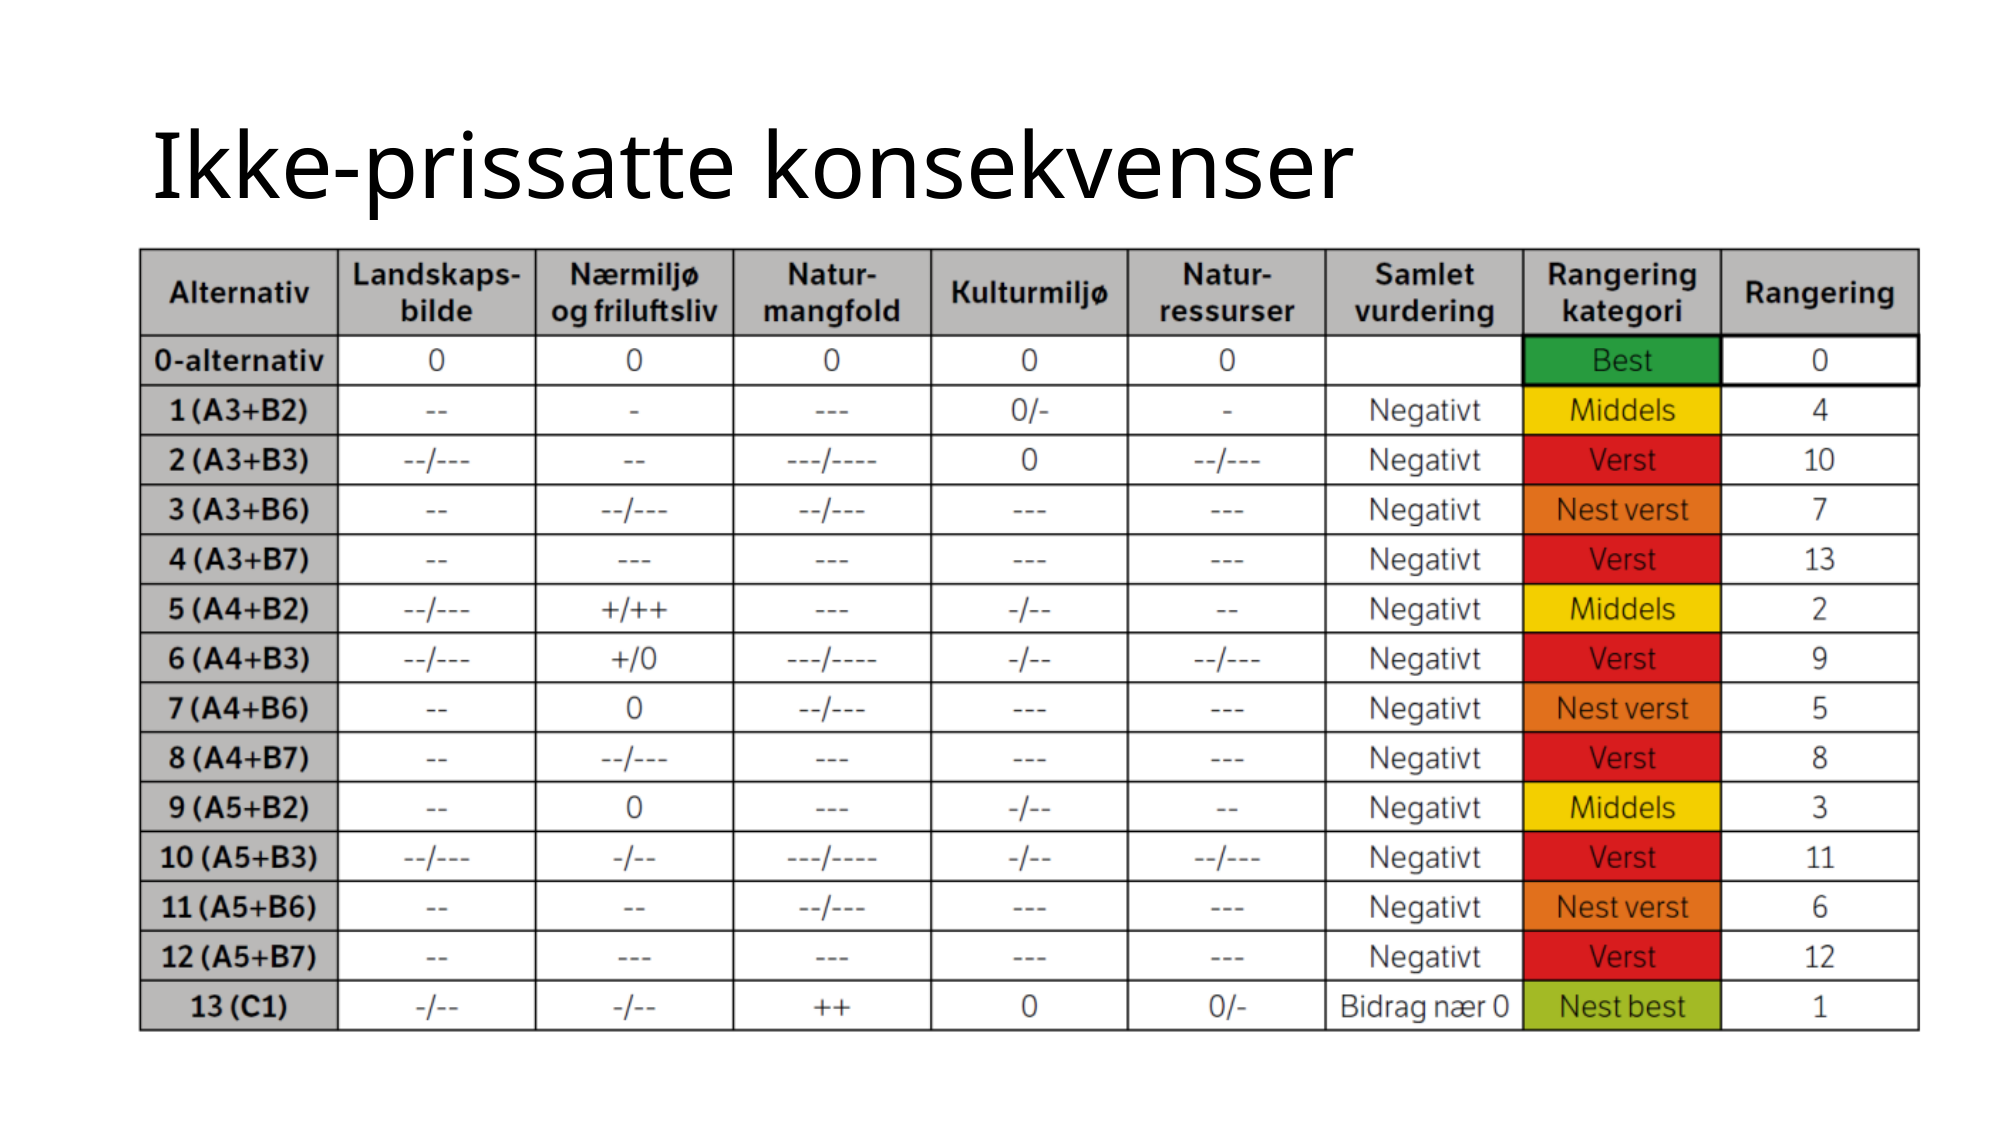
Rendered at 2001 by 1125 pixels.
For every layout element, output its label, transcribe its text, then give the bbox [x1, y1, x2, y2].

title Ikke-prissatte konsekvenser [137, 59, 1863, 236]
picture [137, 236, 1921, 1035]
